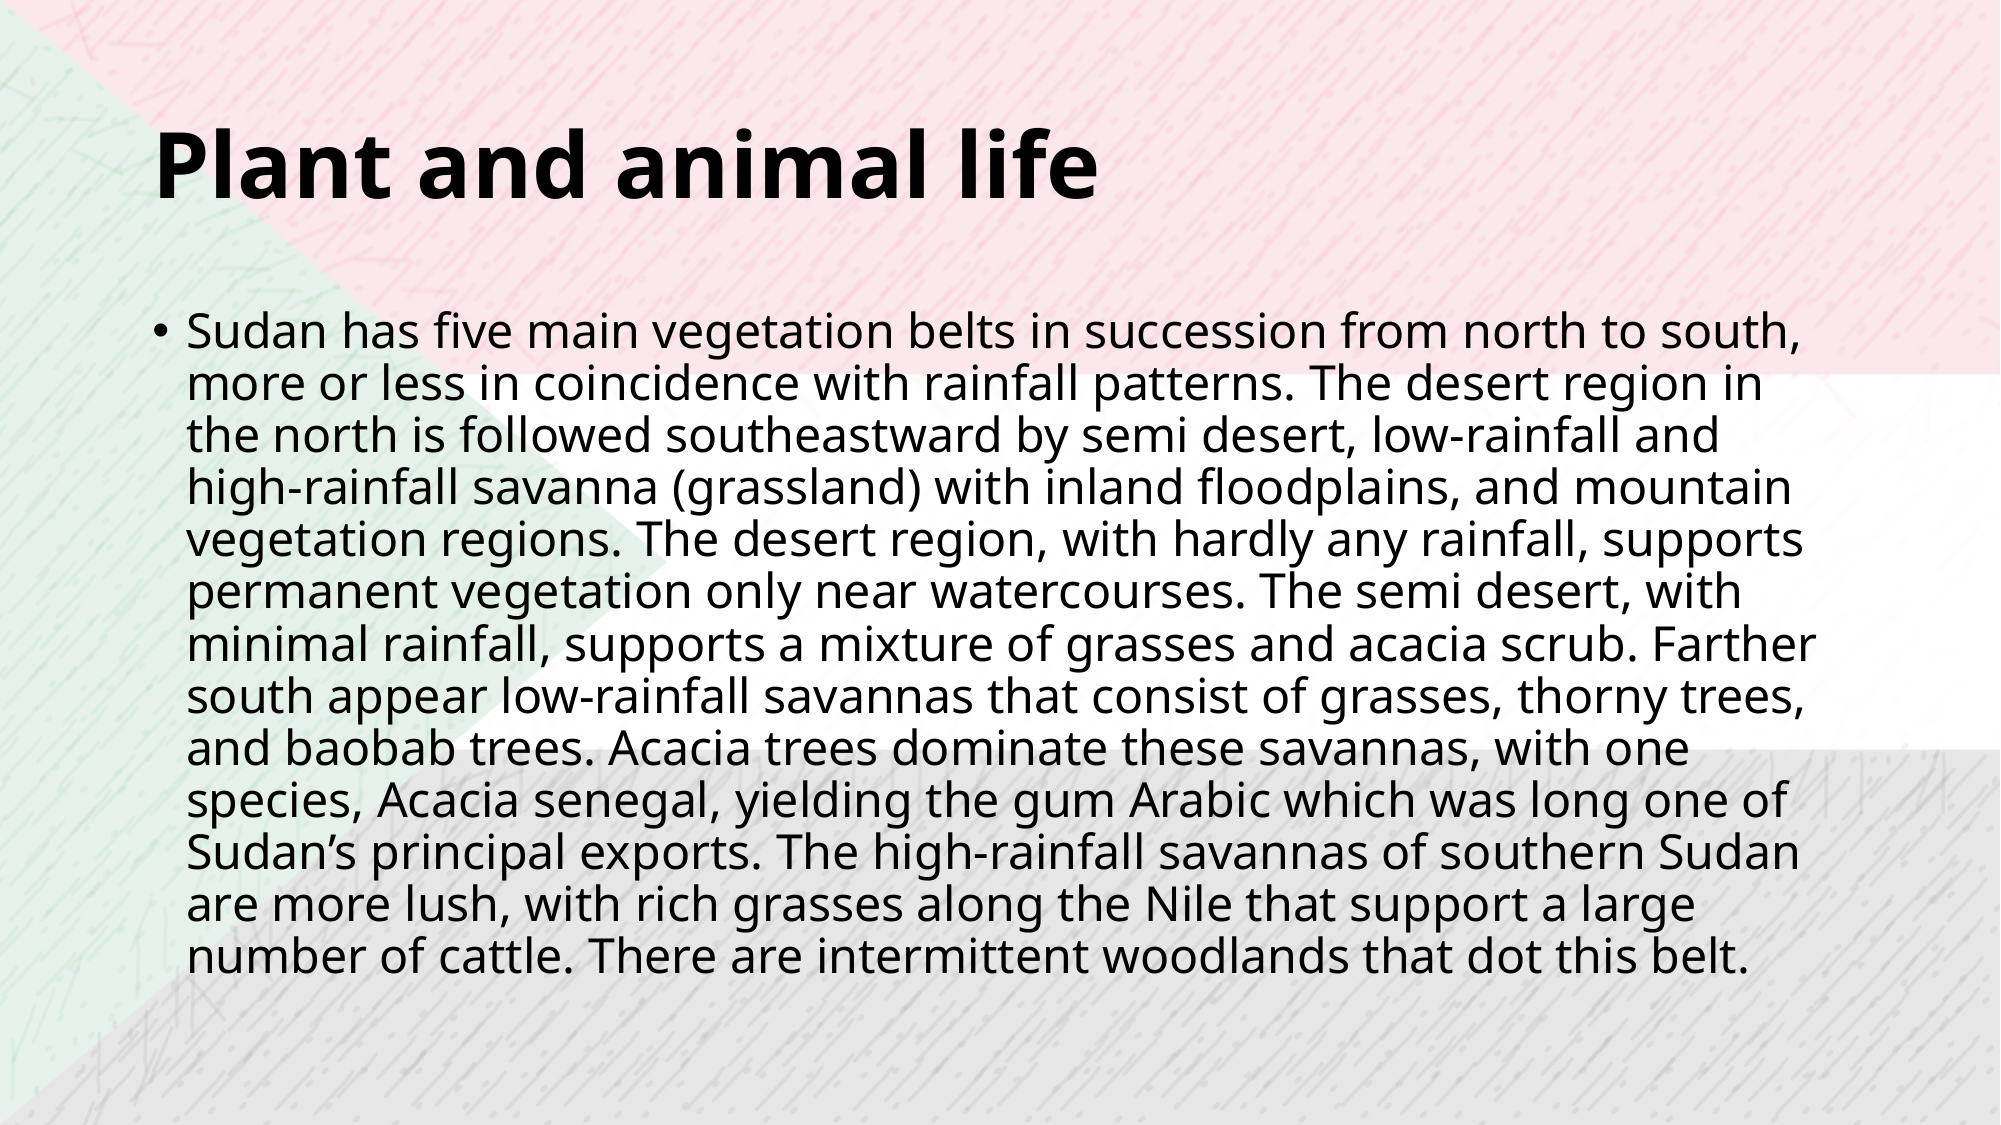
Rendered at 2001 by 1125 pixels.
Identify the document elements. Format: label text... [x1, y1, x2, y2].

title Plant and animal life [137, 59, 1863, 278]
list Sudan has five main vegetation belts in succession from north to south, more or less in coincidence with rainfall patterns. The desert region in the north is followed southeastward by semi desert, low-rainfall and high-rainfall savanna (grassland) with inland floodplains, and mountain vegetation regions. The desert region, with hardly any rainfall, supports permanent vegetation only near watercourses. The semi desert, with minimal rainfall, supports a mixture of grasses and acacia scrub. Farther south appear low-rainfall savannas that consist of grasses, thorny trees, and baobab trees. Acacia trees dominate these savannas, with one species, Acacia senegal, yielding the gum Arabic which was long one of Sudan’s principal exports. The high-rainfall savannas of southern Sudan are more lush, with rich grasses along the Nile that support a large number of cattle. There are intermittent woodlands that dot this belt. [137, 299, 1863, 1014]
